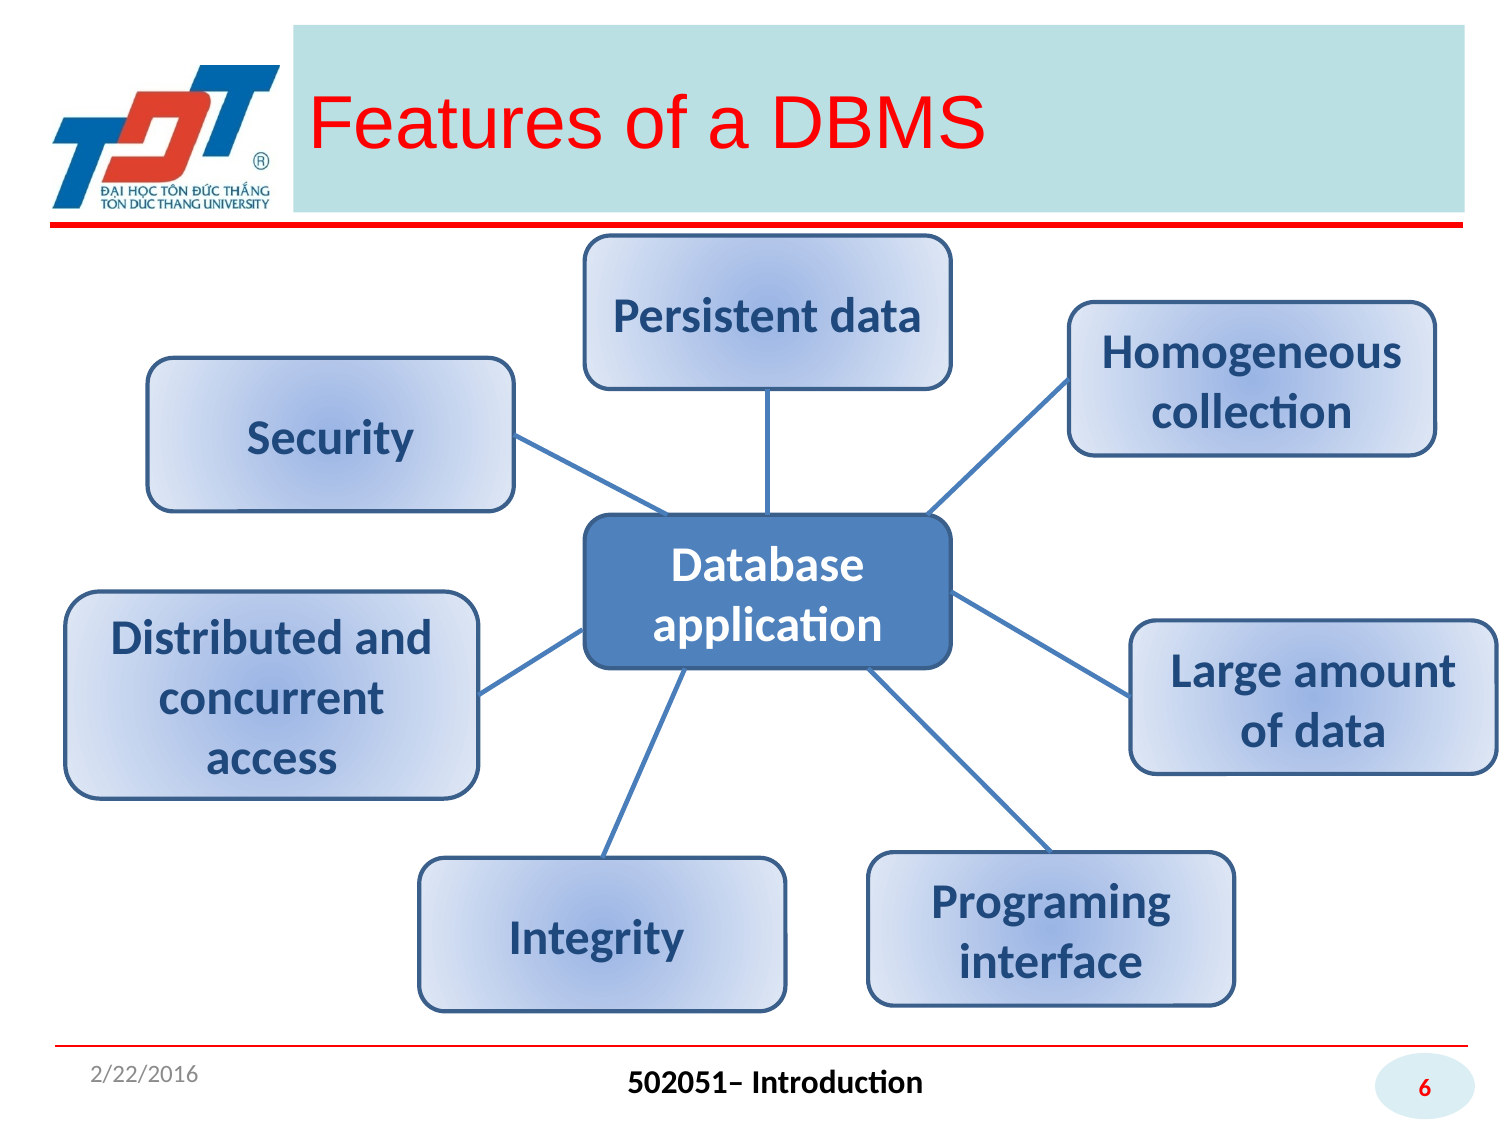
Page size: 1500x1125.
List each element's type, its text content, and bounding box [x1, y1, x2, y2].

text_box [867, 668, 1052, 853]
text_box Security [145, 355, 516, 514]
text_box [950, 591, 1131, 698]
title Features of a DBMS [293, 24, 1465, 213]
text_box Programing interface [866, 850, 1237, 1008]
text_box Homogeneous collection [1066, 299, 1438, 458]
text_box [477, 629, 583, 696]
text_box Persistent data [582, 233, 953, 392]
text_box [926, 378, 1070, 515]
text_box Integrity [417, 855, 788, 1014]
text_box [602, 668, 686, 858]
text_box Database application [582, 512, 953, 671]
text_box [513, 434, 668, 515]
text_box Distributed and concurrent access [63, 589, 481, 801]
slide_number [75, 1042, 425, 1103]
picture [52, 65, 280, 209]
text_box Large amount of data [1128, 618, 1499, 777]
